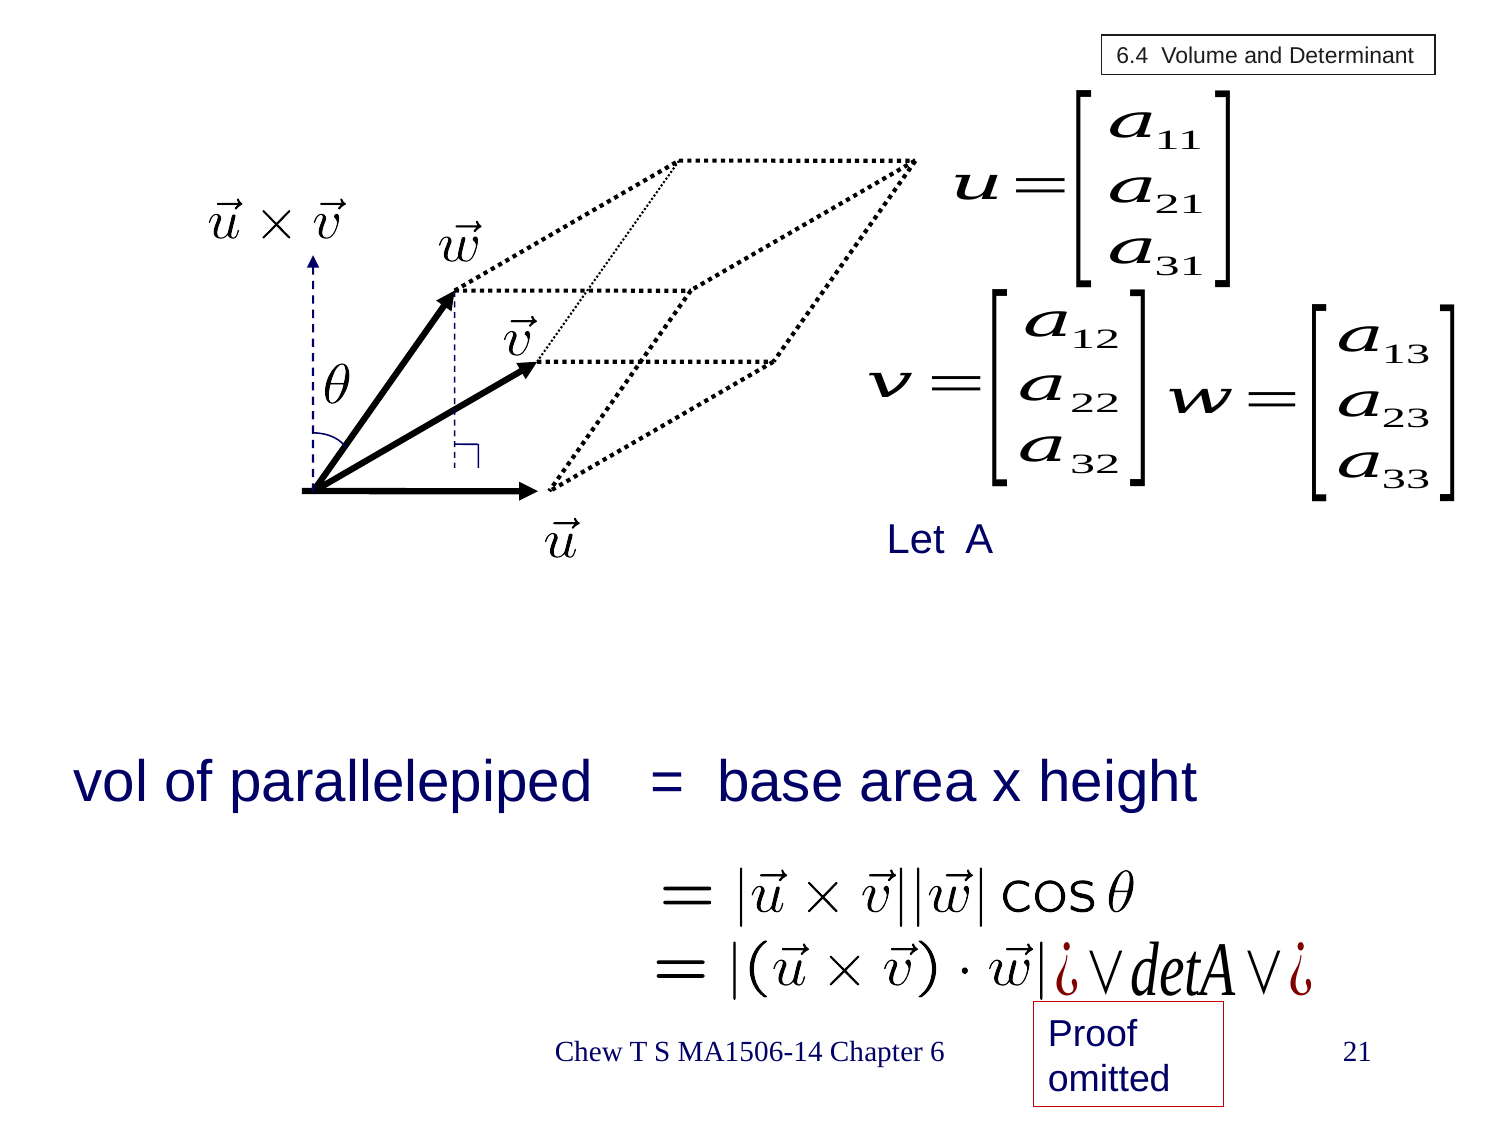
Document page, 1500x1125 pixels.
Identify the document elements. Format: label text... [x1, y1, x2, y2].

title 6.4 Volume and Determinant [1101, 34, 1436, 75]
text_box [355, 484, 538, 498]
picture [435, 219, 484, 262]
text_box [355, 290, 454, 433]
text_box Proof omitted [1033, 1001, 1224, 1107]
text_box [355, 363, 537, 468]
picture [542, 515, 582, 558]
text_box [206, 196, 350, 492]
text_box vol of parallelepiped [42, 736, 603, 821]
text_box = base area x height [603, 736, 1259, 821]
picture [661, 866, 1134, 929]
picture [655, 940, 1044, 1002]
footer Chew T S MA1506-14 Chapter 6 [512, 1024, 988, 1101]
slide_number 21 [1224, 1024, 1388, 1101]
picture [501, 314, 539, 356]
